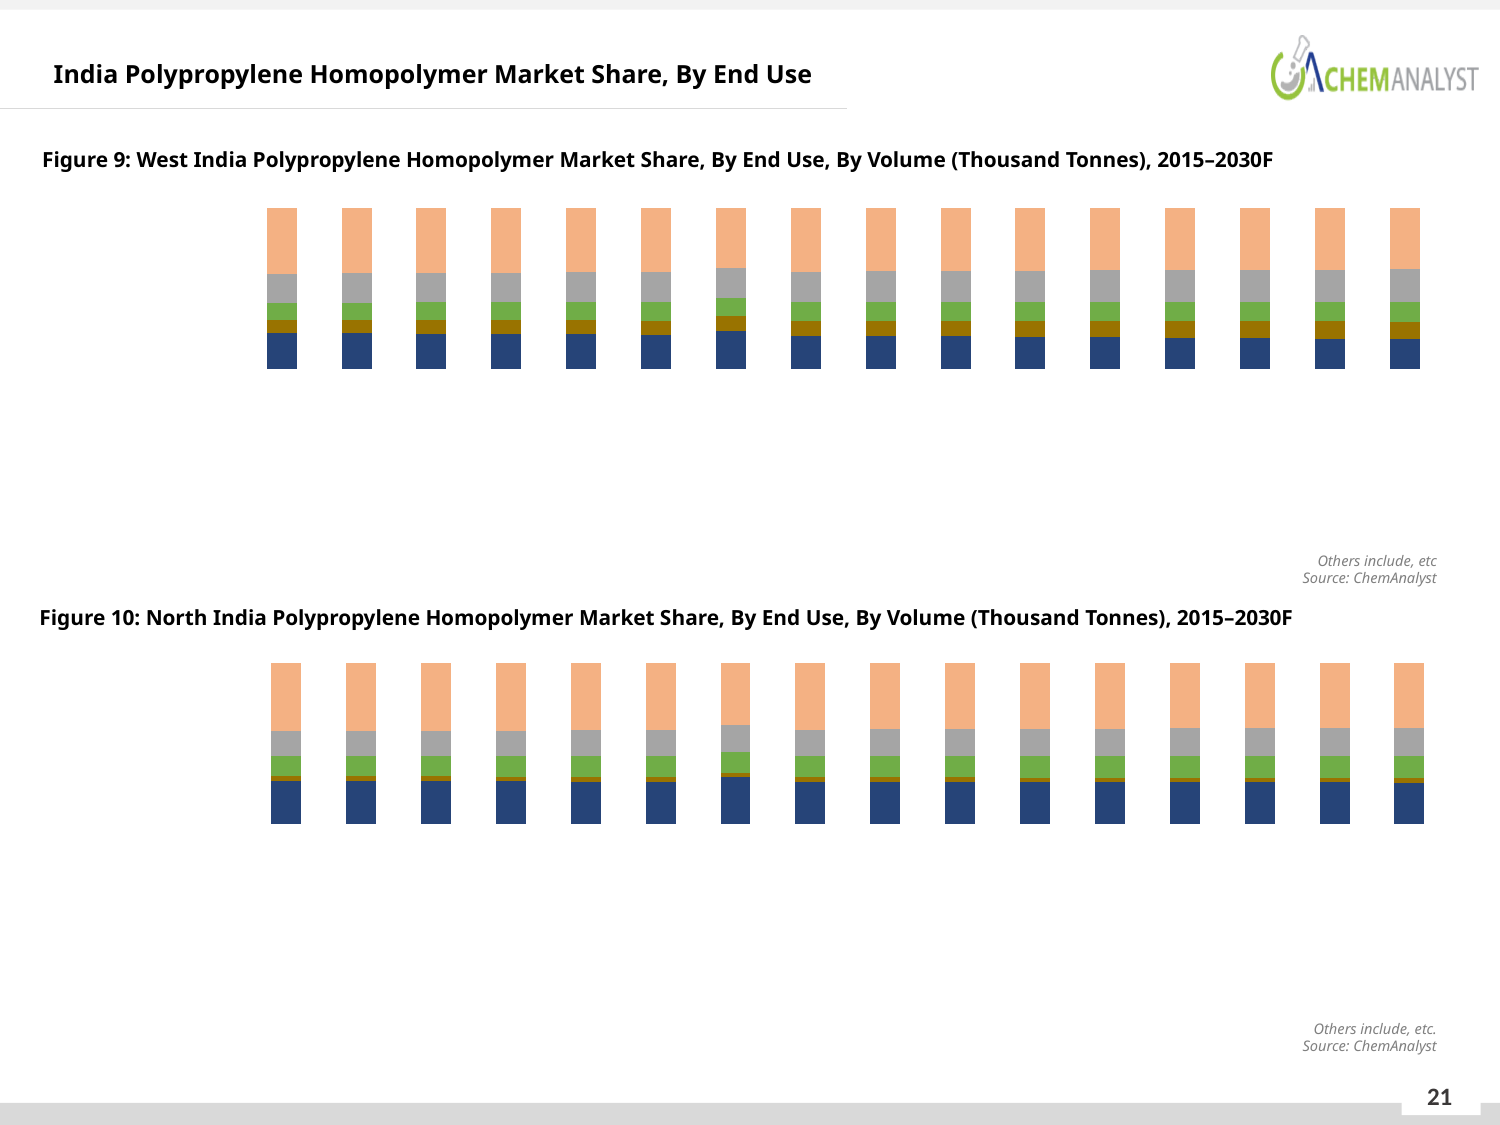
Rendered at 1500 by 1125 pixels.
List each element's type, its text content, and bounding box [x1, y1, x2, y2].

text_box Figure 9: West India Polypropylene Homopolymer Market Share, By End Use, By Volume (Thousand Tonnes), 2015–2030F [27, 126, 1473, 176]
text_box India Polypropylene Homopolymer Market Share, By End Use [38, 45, 1153, 96]
chart [0, 631, 1500, 1008]
chart [0, 176, 1500, 553]
text_box Others include, etc Source: ChemAnalyst [1078, 553, 1452, 595]
text_box Others include, etc. Source: ChemAnalyst [941, 1012, 1452, 1063]
picture [1271, 35, 1485, 116]
text_box Figure 10: North India Polypropylene Homopolymer Market Share, By End Use, By Volume (Thousand Tonnes), 2015–2030F [24, 585, 1470, 631]
